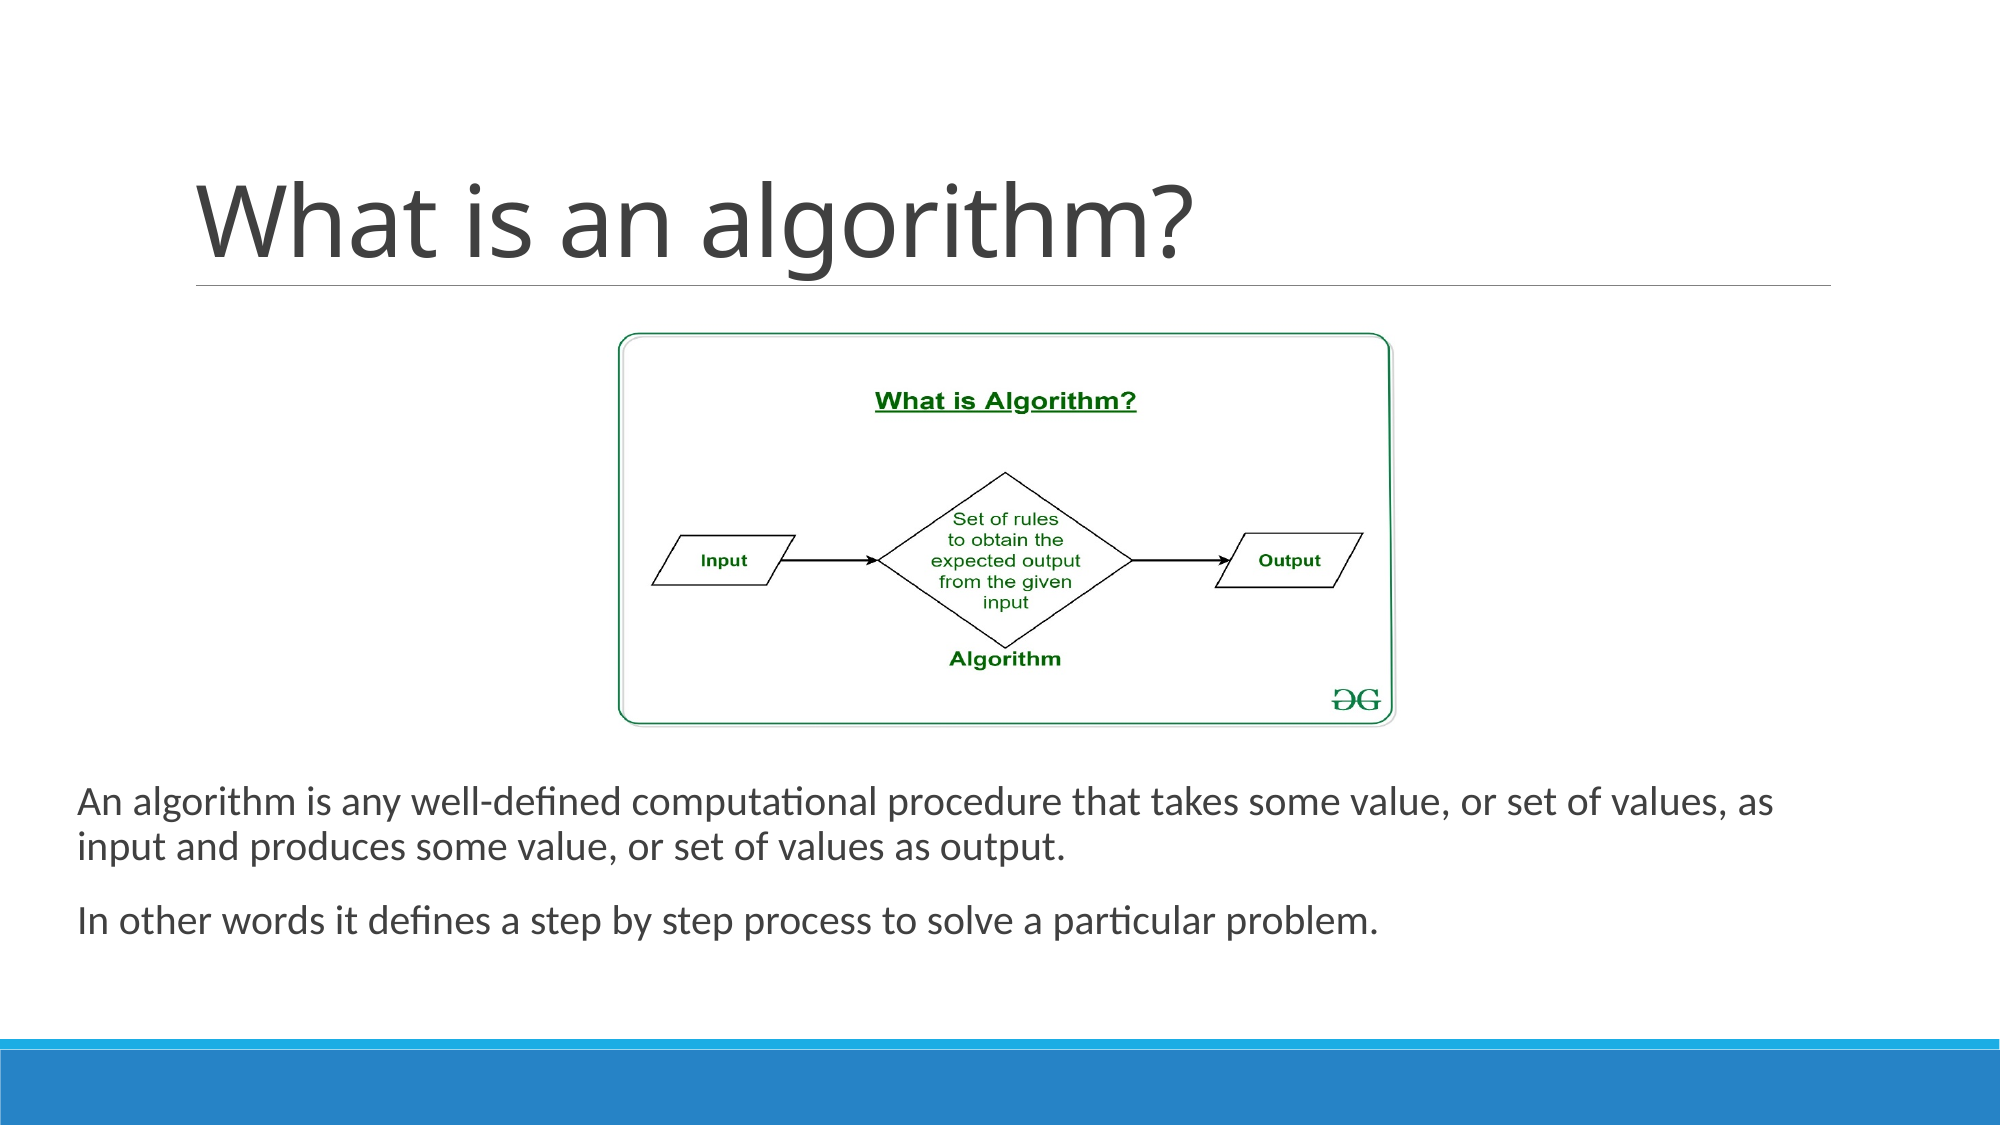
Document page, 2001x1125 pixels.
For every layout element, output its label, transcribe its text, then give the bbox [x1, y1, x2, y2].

title What is an algorithm? [180, 47, 1830, 285]
list An algorithm is any well-defined computational procedure that takes some value, or set of values, as input and produces some value, or set of values as output. In other words it defines a step by step process to solve a particular problem. [62, 772, 1830, 975]
picture [607, 323, 1403, 734]
